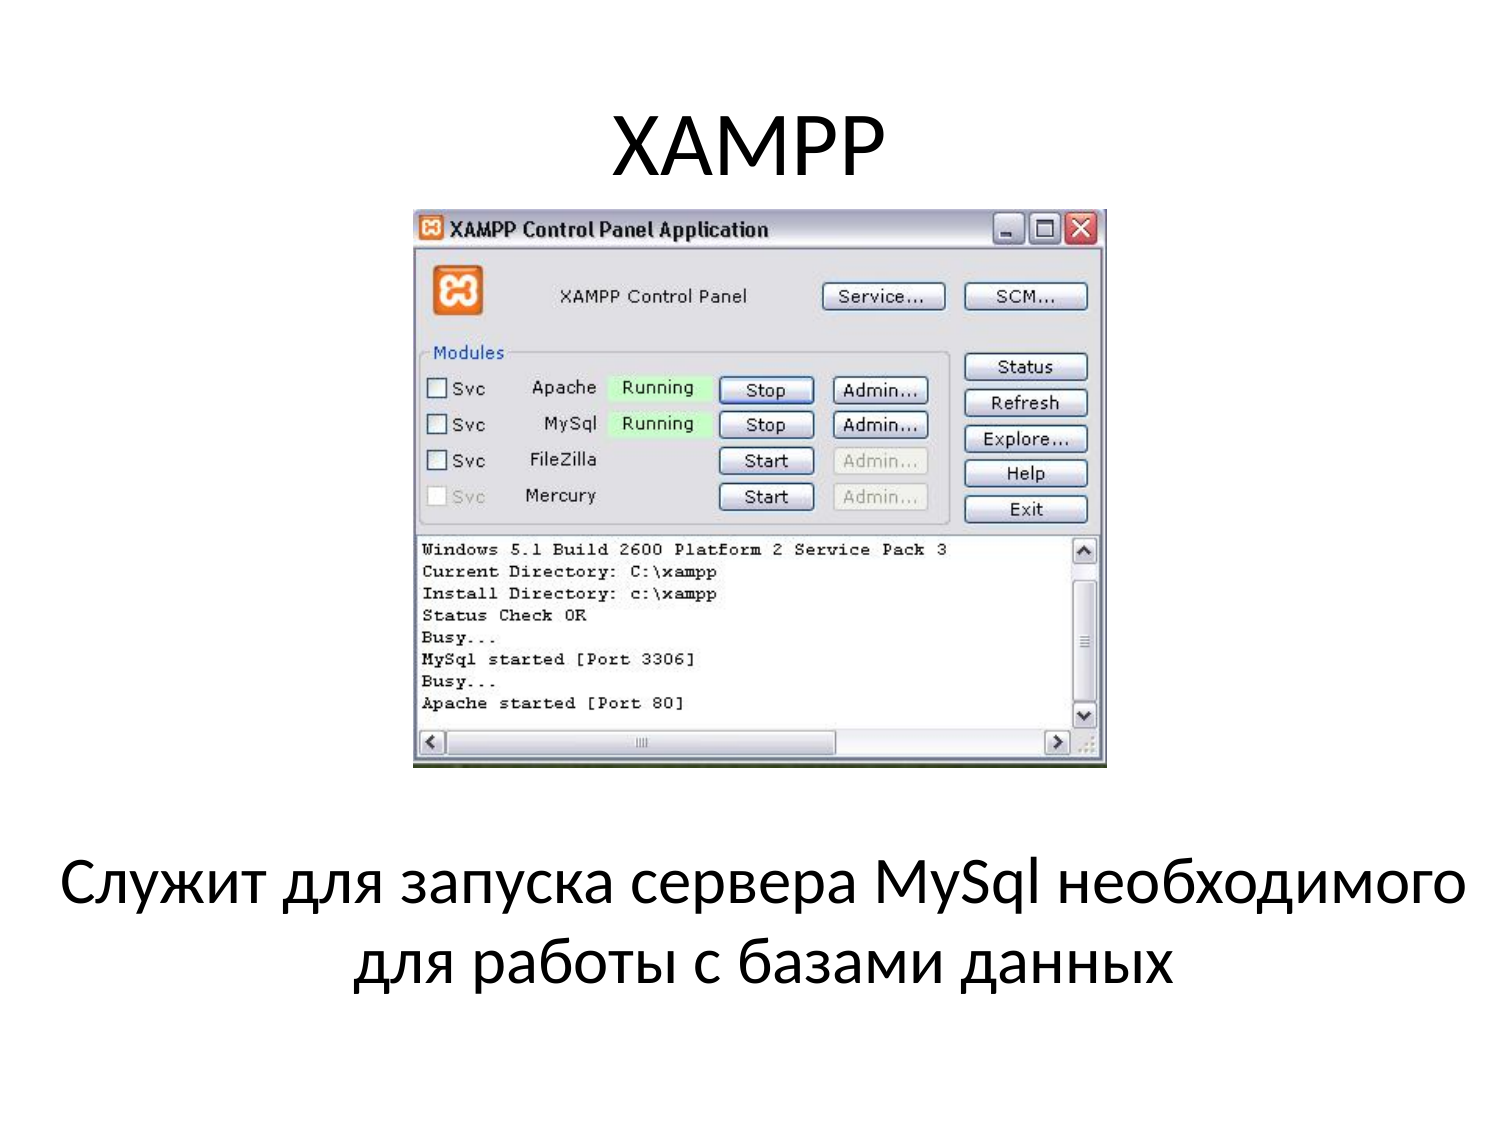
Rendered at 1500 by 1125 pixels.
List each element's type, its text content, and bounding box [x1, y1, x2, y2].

picture [413, 209, 1108, 768]
text_box Служит для запуска сервера MySql необходимого для работы с базами данных [29, 708, 1500, 1125]
text_box XAMPP [74, 52, 1425, 226]
